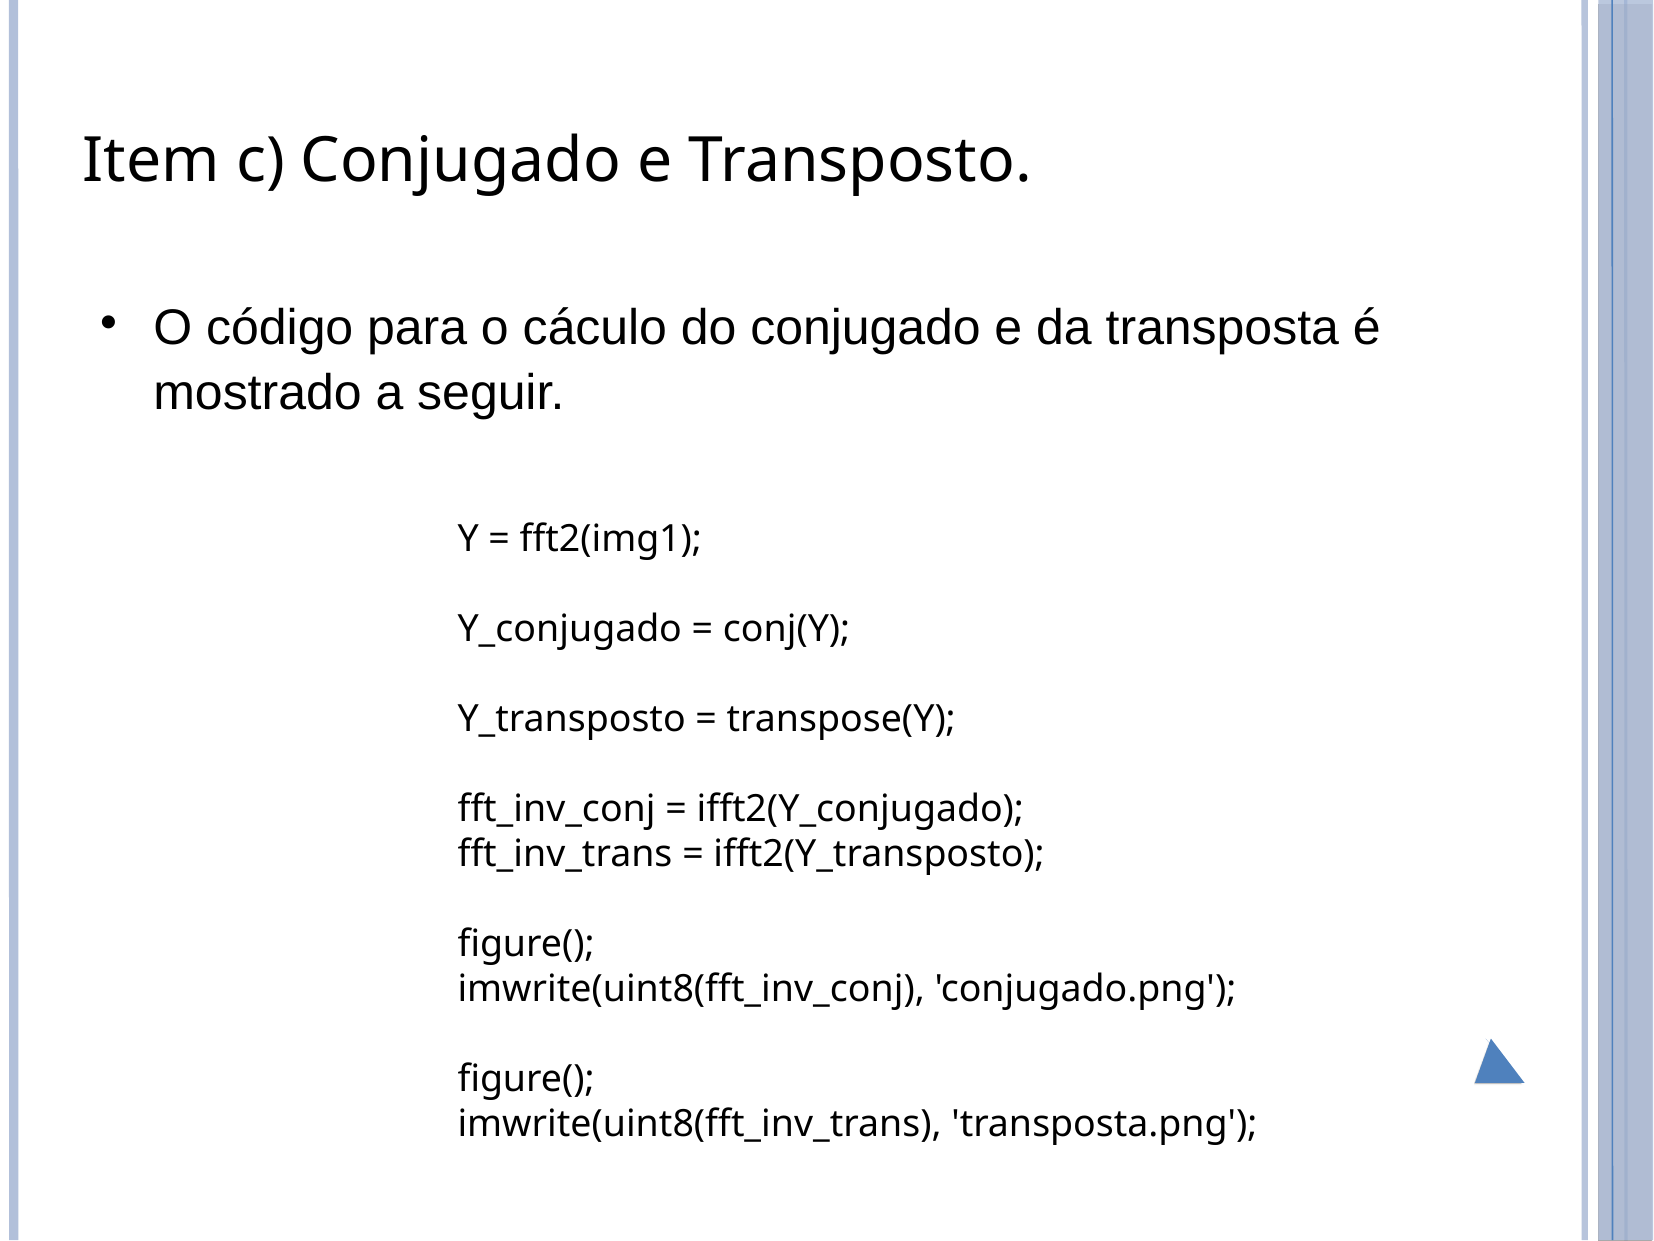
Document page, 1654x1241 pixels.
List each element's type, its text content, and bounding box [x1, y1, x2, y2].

text_box O código para o cáculo do conjugado e da transposta é mostrado a seguir. Y = fft2(img1); Y_conjugado = conj(Y); Y_transposto = transpose(Y); fft_inv_conj = ifft2(Y_conjugado); fft_inv_trans = ifft2(Y_transposto); figure(); imwrite(uint8(fft_inv_conj), 'conjugado.png'); figure(); imwrite(uint8(fft_inv_trans), 'transposta.png'); [82, 290, 1571, 1010]
title Item c) Conjugado e Transposto. [82, 49, 1433, 257]
